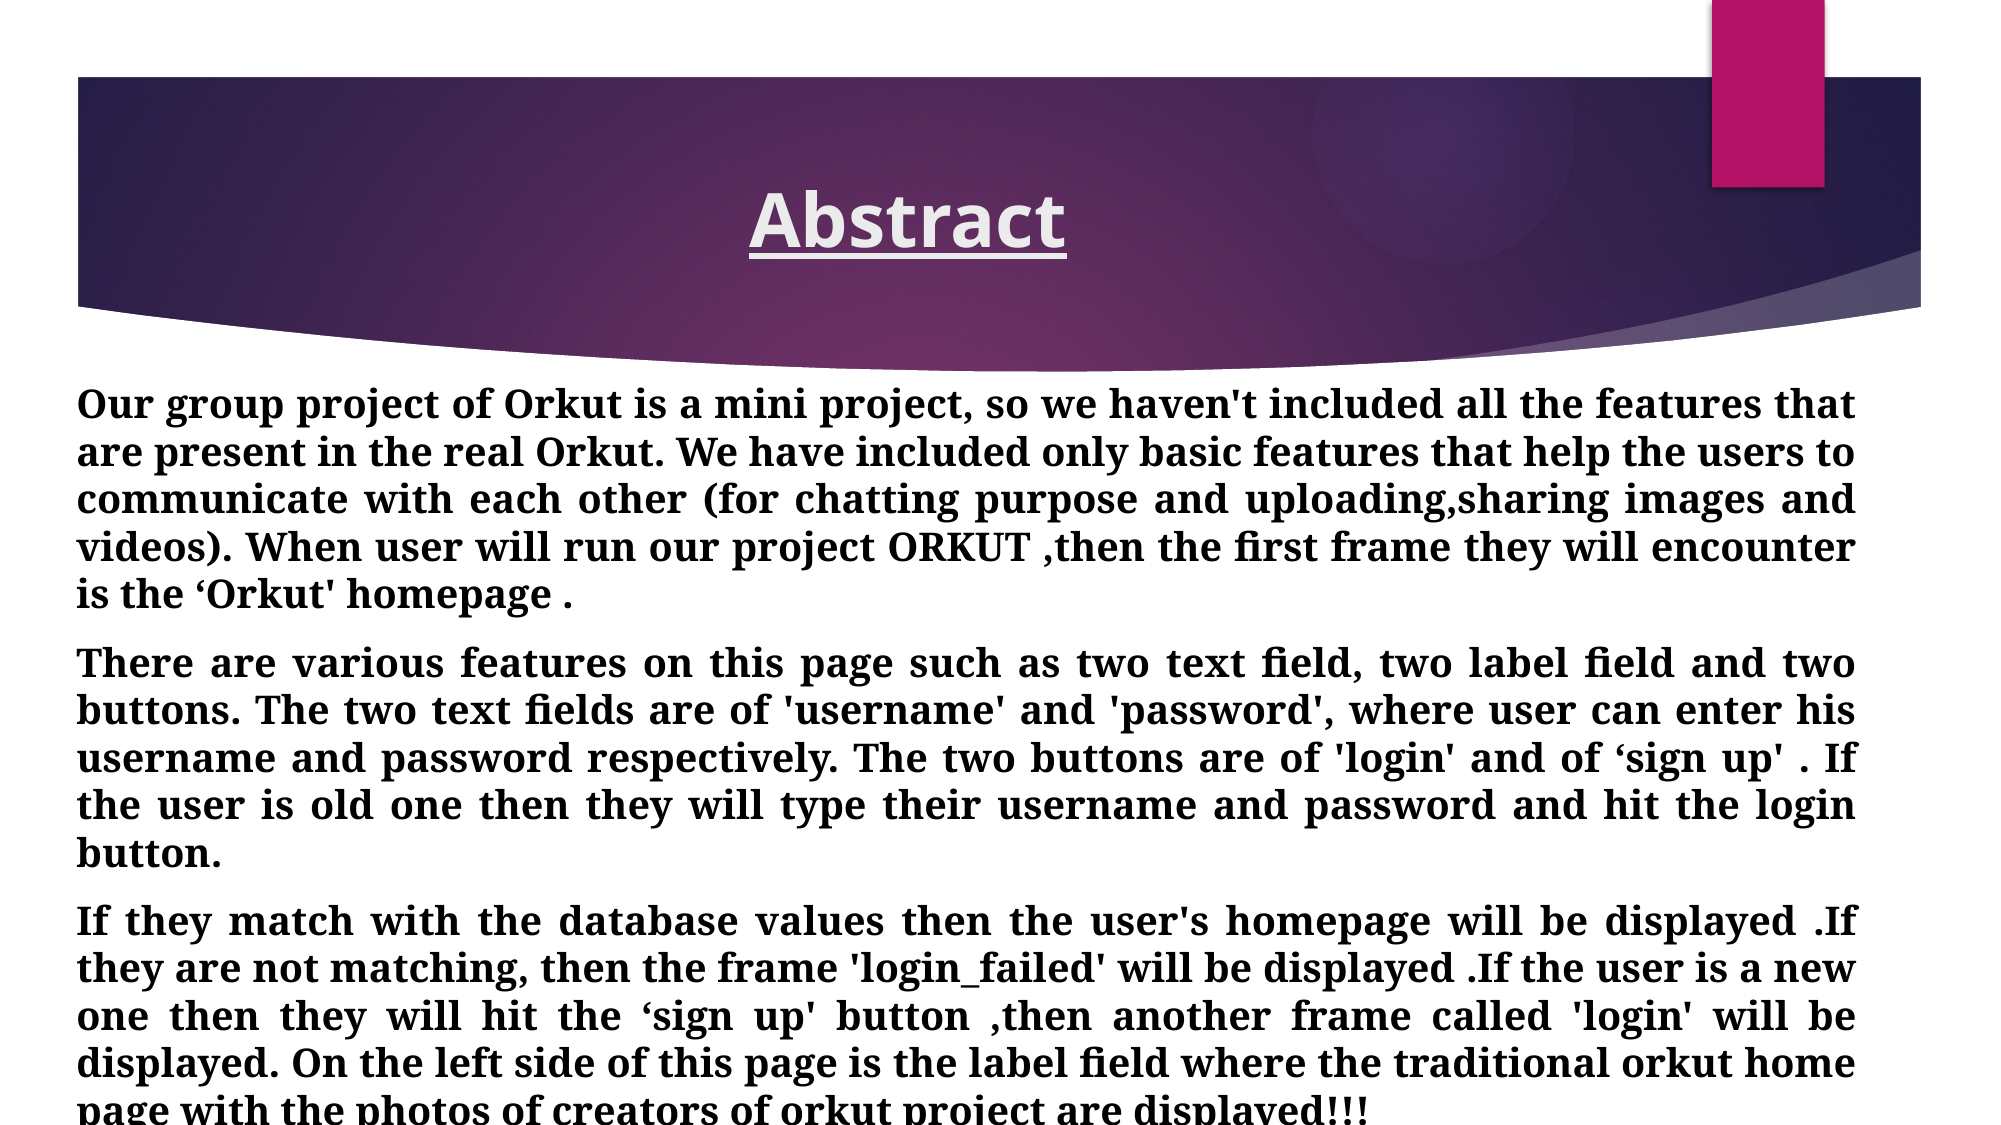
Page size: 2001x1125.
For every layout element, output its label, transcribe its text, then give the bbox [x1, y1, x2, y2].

title Abstract [189, 159, 1627, 276]
list Our group project of Orkut is a mini project, so we haven't included all the features that are present in the real Orkut. We have included only basic features that help the users to communicate with each other (for chatting purpose and uploading,sharing images and videos). When user will run our project ORKUT ,then the first frame they will encounter is the ‘Orkut' homepage . There are various features on this page such as two text field, two label field and two buttons. The two text fields are of 'username' and 'password', where user can enter his username and password respectively. The two buttons are of 'login' and of ‘sign up' . If the user is old one then they will type their username and password and hit the login button. If they match with the database values then the user's homepage will be displayed .If they are not matching, then the frame 'login_failed' will be displayed .If the user is a new one then they will hit the ‘sign up' button ,then another frame called 'login' will be displayed. On the left side of this page is the label field where the traditional orkut home page with the photos of creators of orkut project are displayed!!! [61, 324, 1874, 1091]
